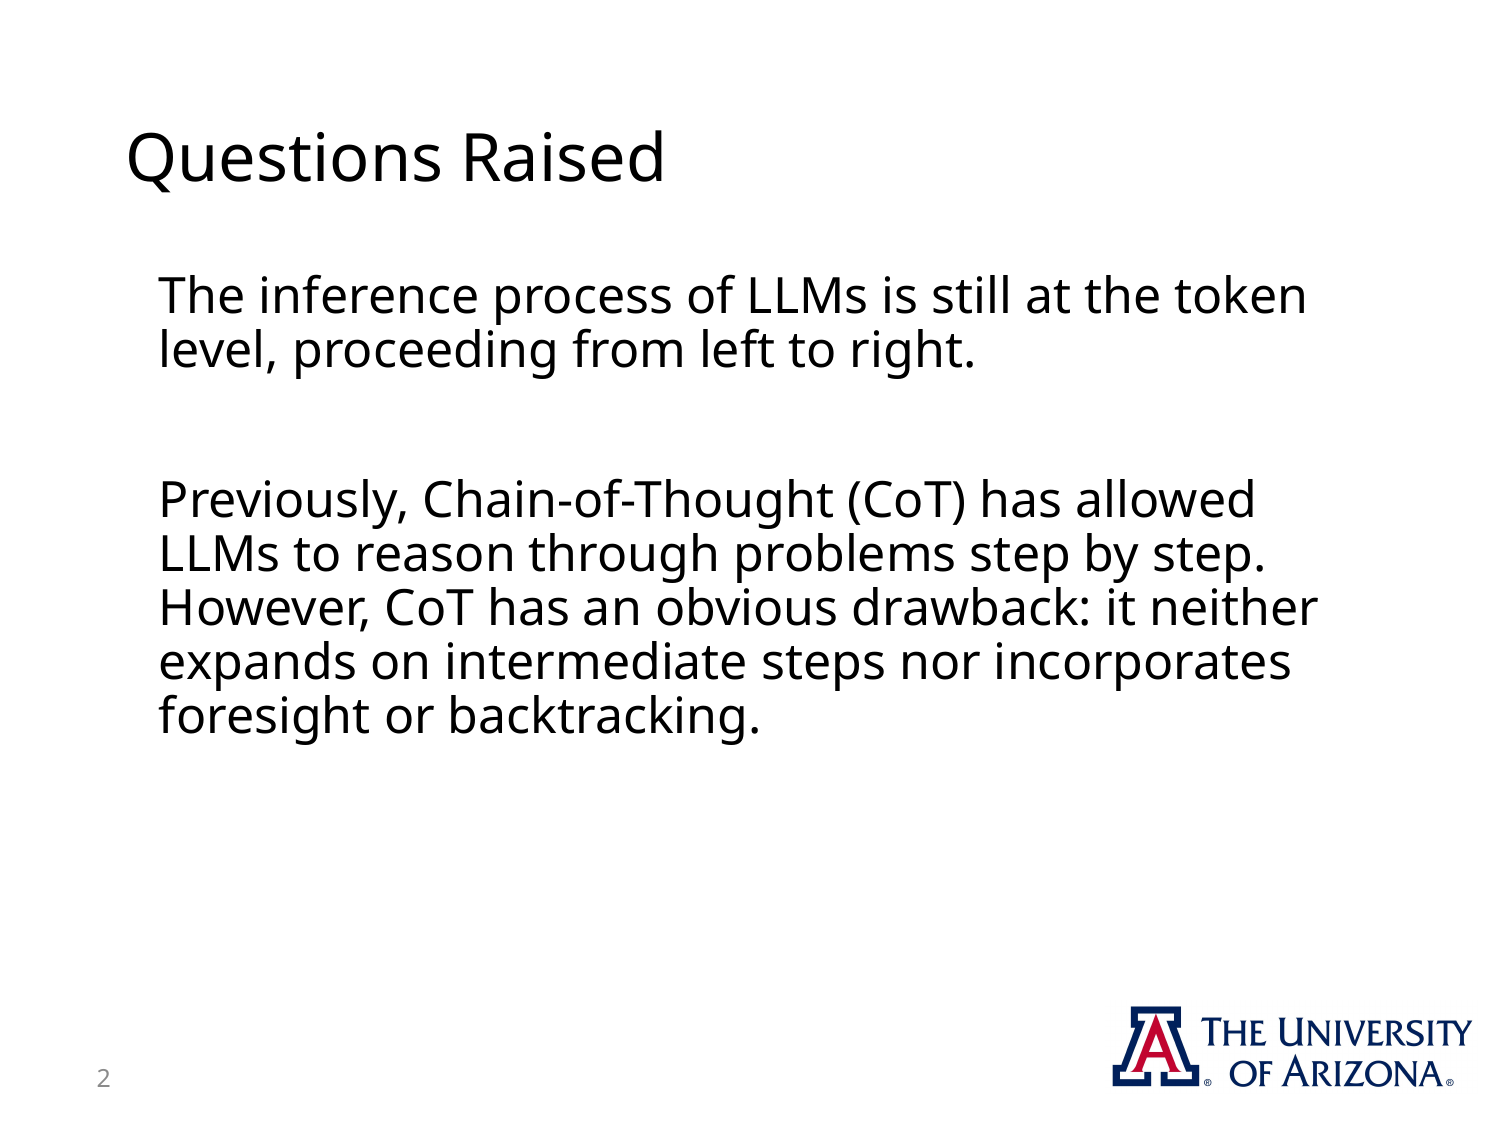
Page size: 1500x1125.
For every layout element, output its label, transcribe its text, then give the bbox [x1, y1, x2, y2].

subtitle The inference process of LLMs is still at the token level, proceeding from left to right. Previously, Chain-of-Thought (CoT) has allowed LLMs to reason through problems step by step. However, CoT has an obvious drawback: it neither expands on intermediate steps nor incorporates foresight or backtracking. [143, 263, 1386, 903]
picture [1105, 1000, 1478, 1094]
slide_number 2 [76, 1049, 126, 1109]
title Questions Raised [110, 92, 1386, 204]
